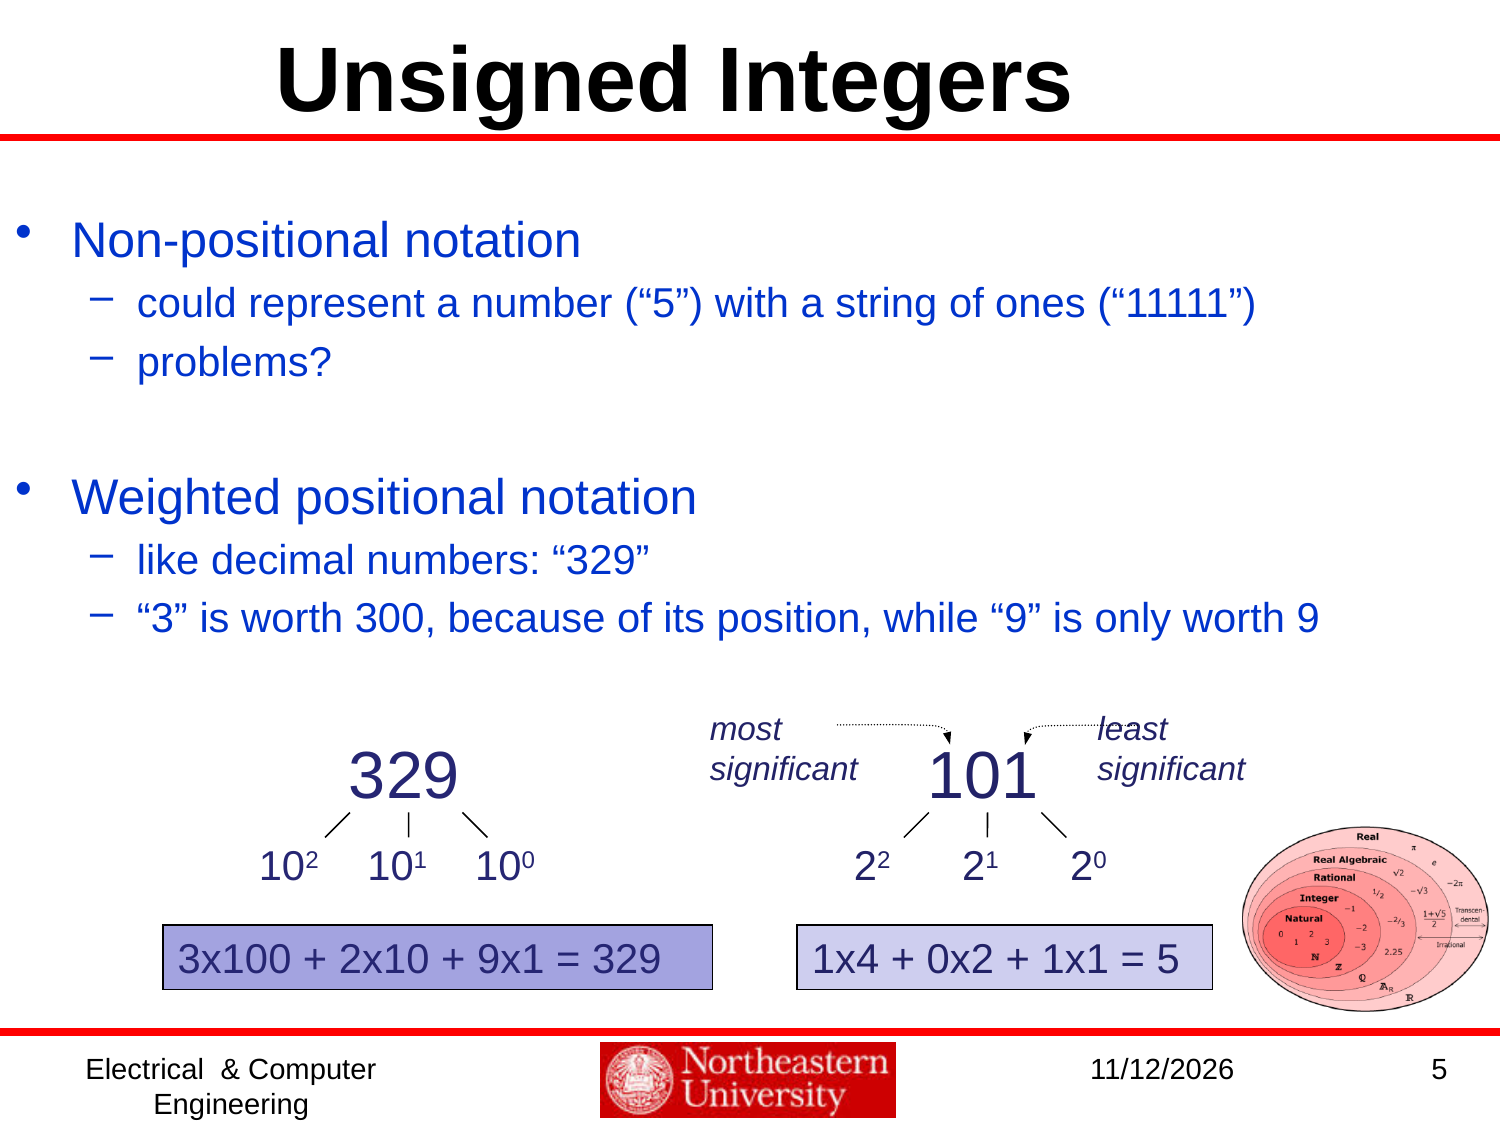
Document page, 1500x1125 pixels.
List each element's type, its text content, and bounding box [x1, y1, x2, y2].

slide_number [987, 1042, 1338, 1121]
picture [600, 1042, 896, 1118]
slide_number 5 [1374, 1042, 1463, 1121]
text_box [840, 724, 1121, 893]
list Non-positional notation could represent a number (“5”) with a string of ones (“11111”) problems? Weighted positional notation like decimal numbers: “329” “3” is worth 300, because of its position, while “9” is only worth 9 [0, 199, 1338, 763]
title Unsigned Integers [0, 24, 1351, 126]
footer Electrical & Computer Engineering [37, 1042, 426, 1121]
text_box 3x100 + 2x10 + 9x1 = 329 [162, 924, 713, 990]
text_box most significant [695, 699, 874, 795]
text_box 1x4 + 0x2 + 1x1 = 5 [797, 924, 1213, 990]
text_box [247, 724, 547, 893]
picture [1232, 818, 1499, 1020]
text_box least significant [1082, 699, 1261, 795]
